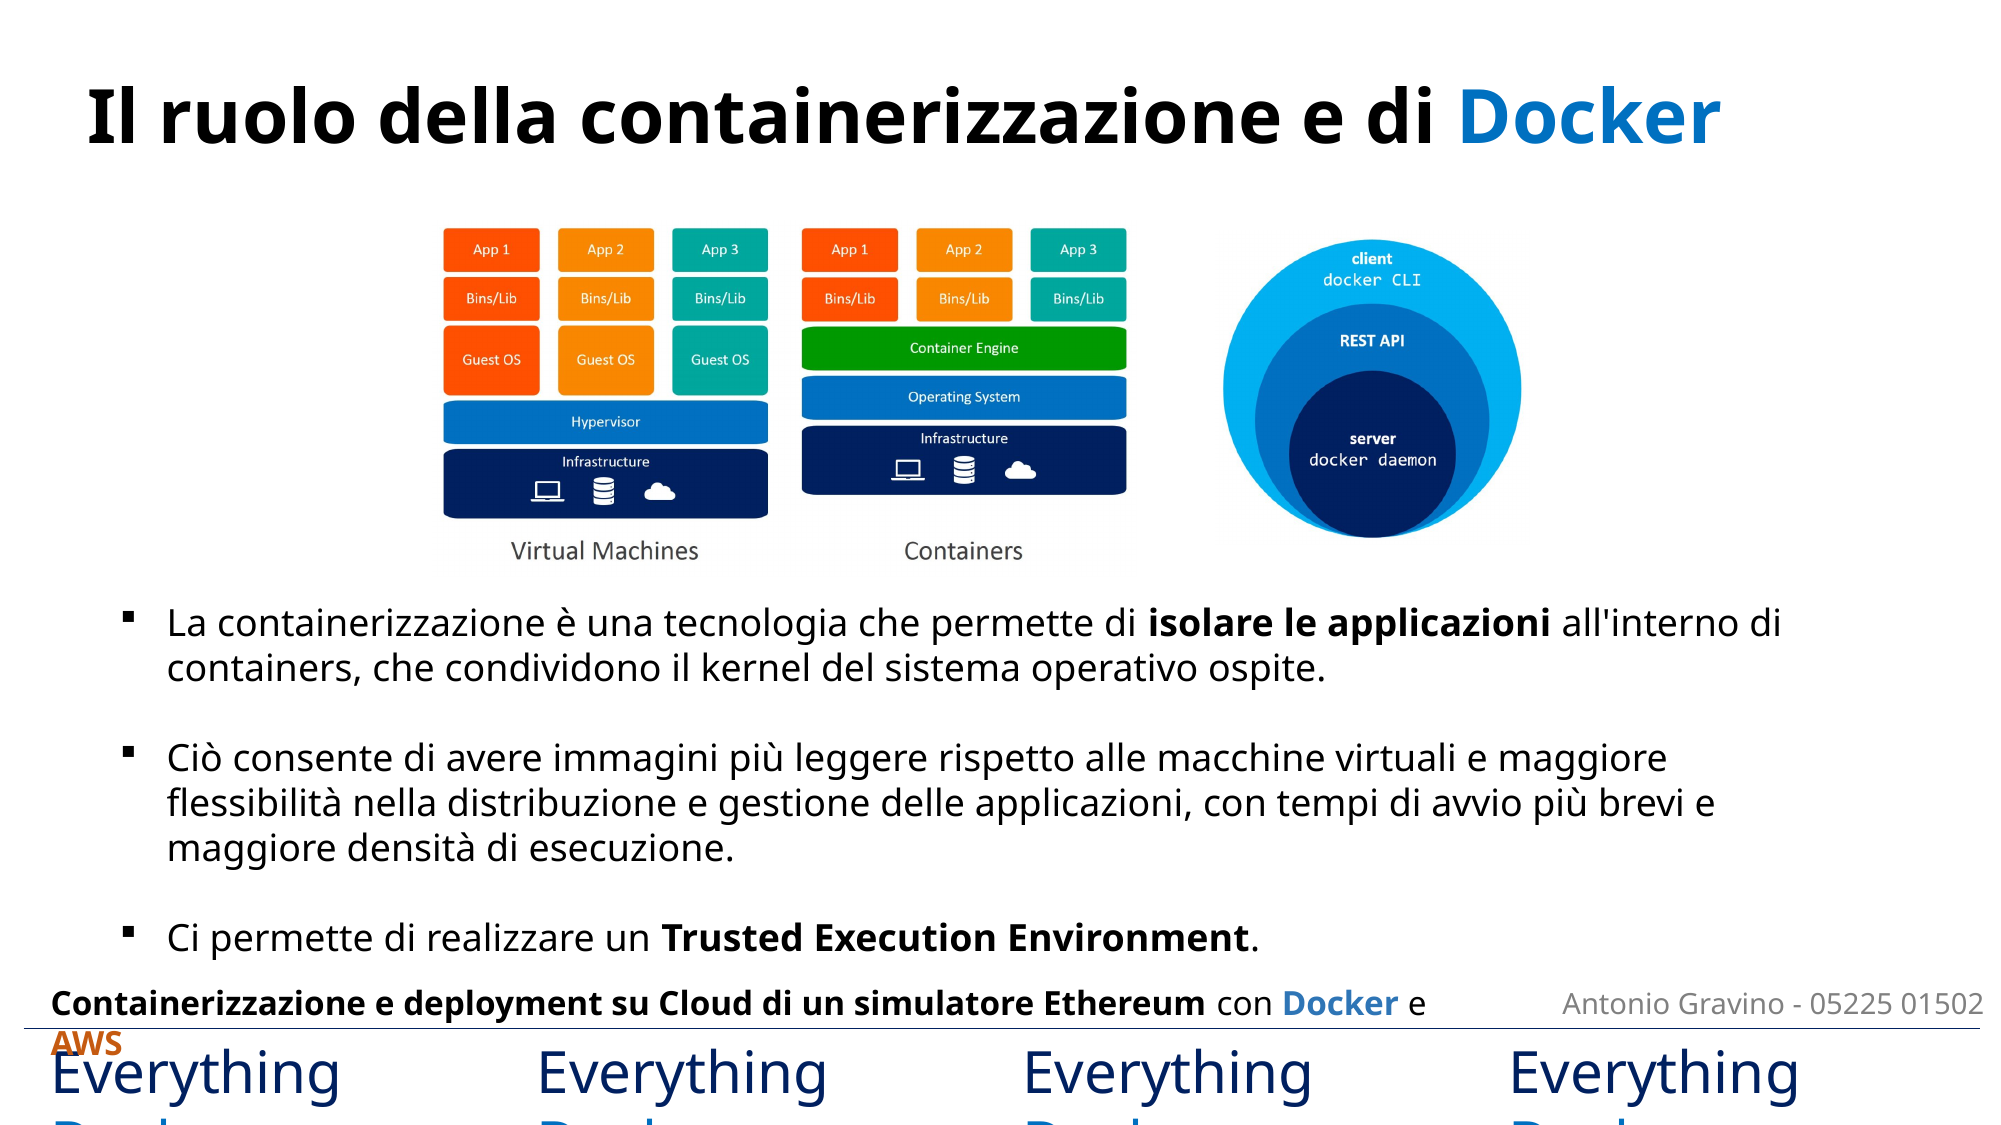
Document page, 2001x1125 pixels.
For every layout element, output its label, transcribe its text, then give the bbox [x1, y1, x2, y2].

text_box Containerizzazione e deployment su Cloud di un simulatore Ethereum con Docker e AWS [35, 975, 1476, 1028]
picture [432, 220, 1137, 577]
text_box Containerizzazione e deployment su Cloud di un simulatore Ethereum con Docker e AWS [35, 1029, 1476, 1070]
text_box Antonio Gravino - 05225 01502 [1547, 977, 2000, 1028]
text_box Everything Docker [1007, 1029, 1493, 1125]
text_box Everything Docker [35, 1070, 521, 1125]
picture [1215, 230, 1530, 545]
text_box Il ruolo della containerizzazione e di Docker [72, 61, 1926, 166]
text_box Everything Docker [1493, 1029, 1980, 1125]
text_box La containerizzazione è una tecnologia che permette di isolare le applicazioni all'interno di containers, che condividono il kernel del sistema operativo ospite. Ciò consente di avere immagini più leggere rispetto alle macchine virtuali e maggiore flessibilità nella distribuzione e gestione delle applicazioni, con tempi di avvio più brevi e maggiore densità di esecuzione. Ci permette di realizzare un Trusted Execution Environment. [104, 591, 1839, 967]
text_box Everything Docker [521, 1070, 1007, 1125]
